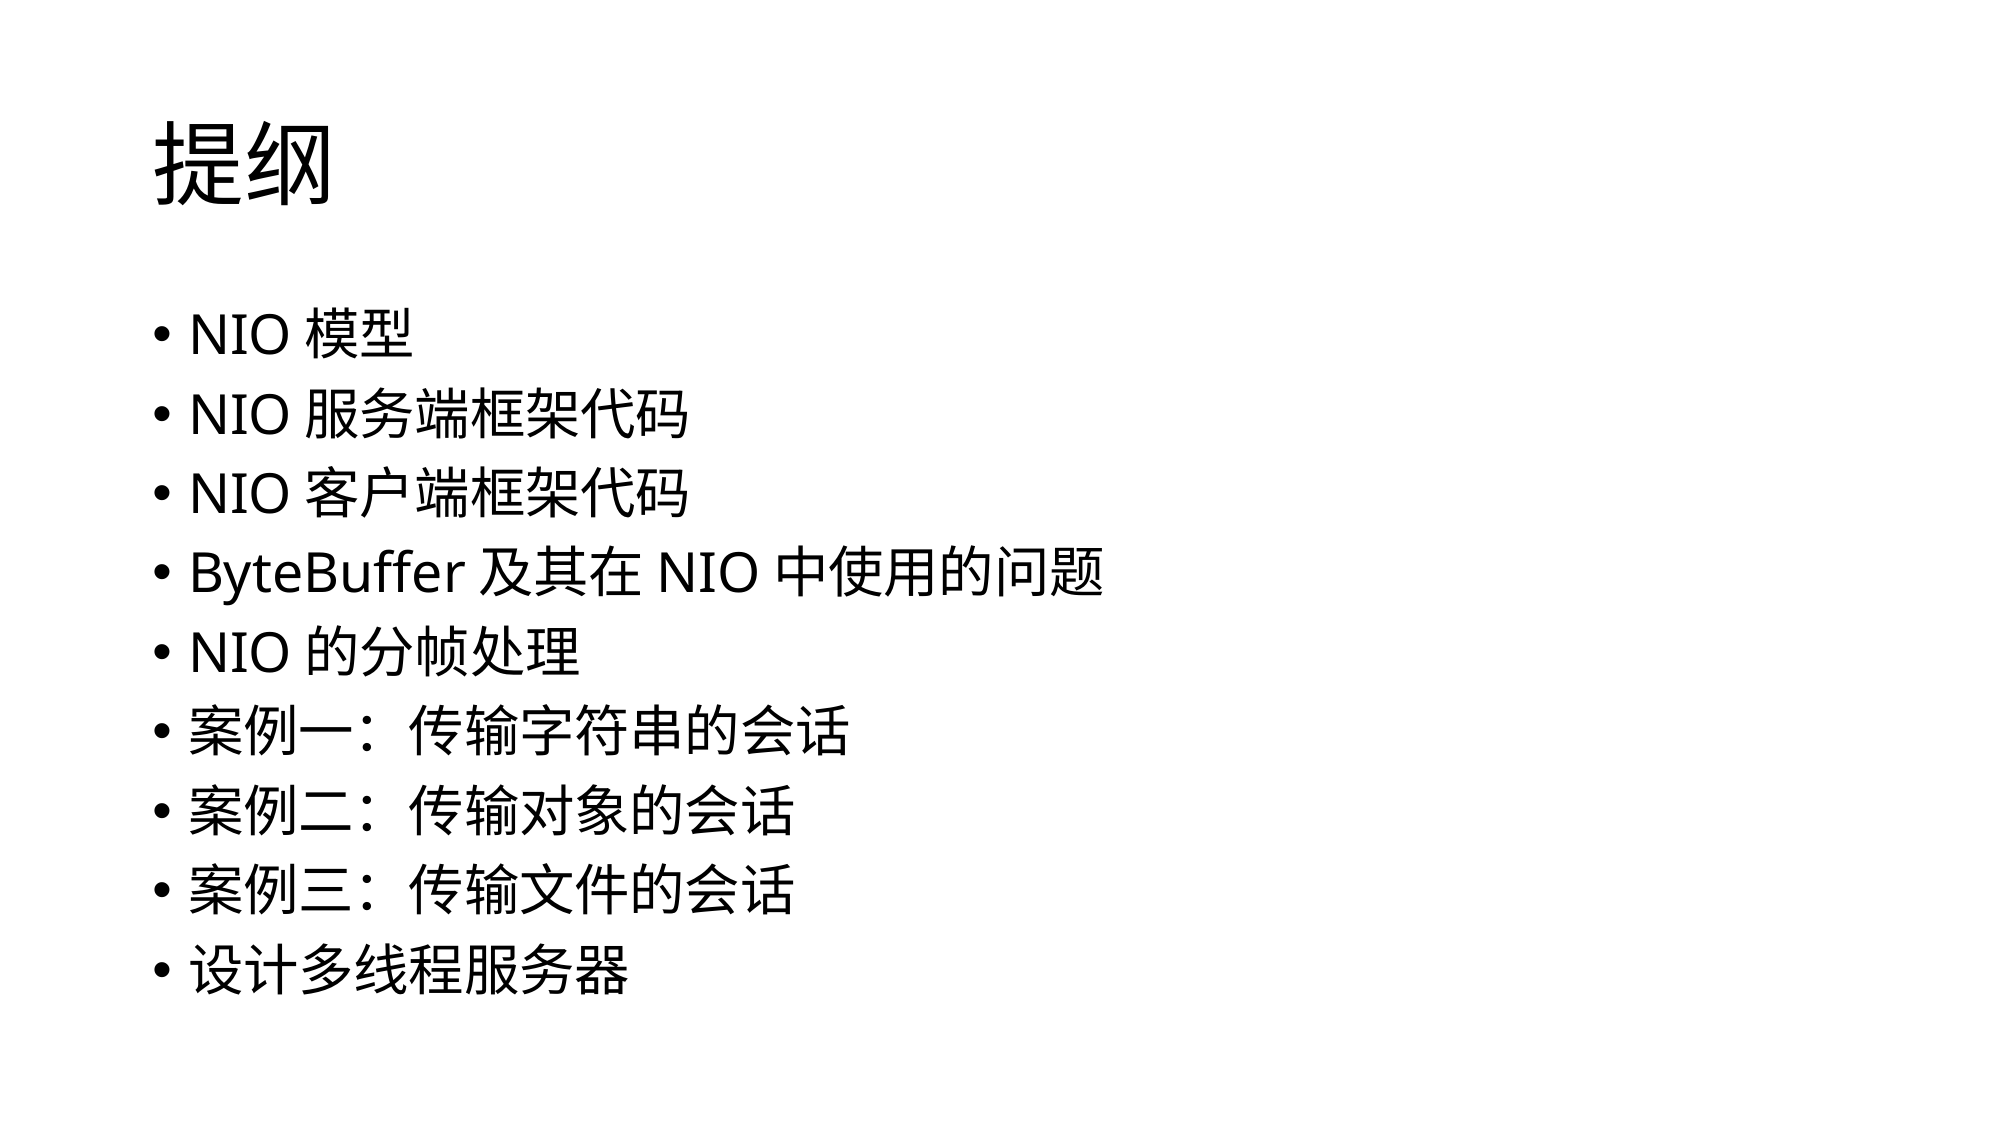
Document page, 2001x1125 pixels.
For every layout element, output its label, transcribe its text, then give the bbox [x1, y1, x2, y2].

title 提纲 [137, 59, 1863, 278]
list NIO模型 NIO服务端框架代码 NIO客户端框架代码 ByteBuffer及其在NIO中使用的问题 NIO的分帧处理 案例一：传输字符串的会话 案例二：传输对象的会话 案例三：传输文件的会话 设计多线程服务器 [137, 299, 1863, 1014]
